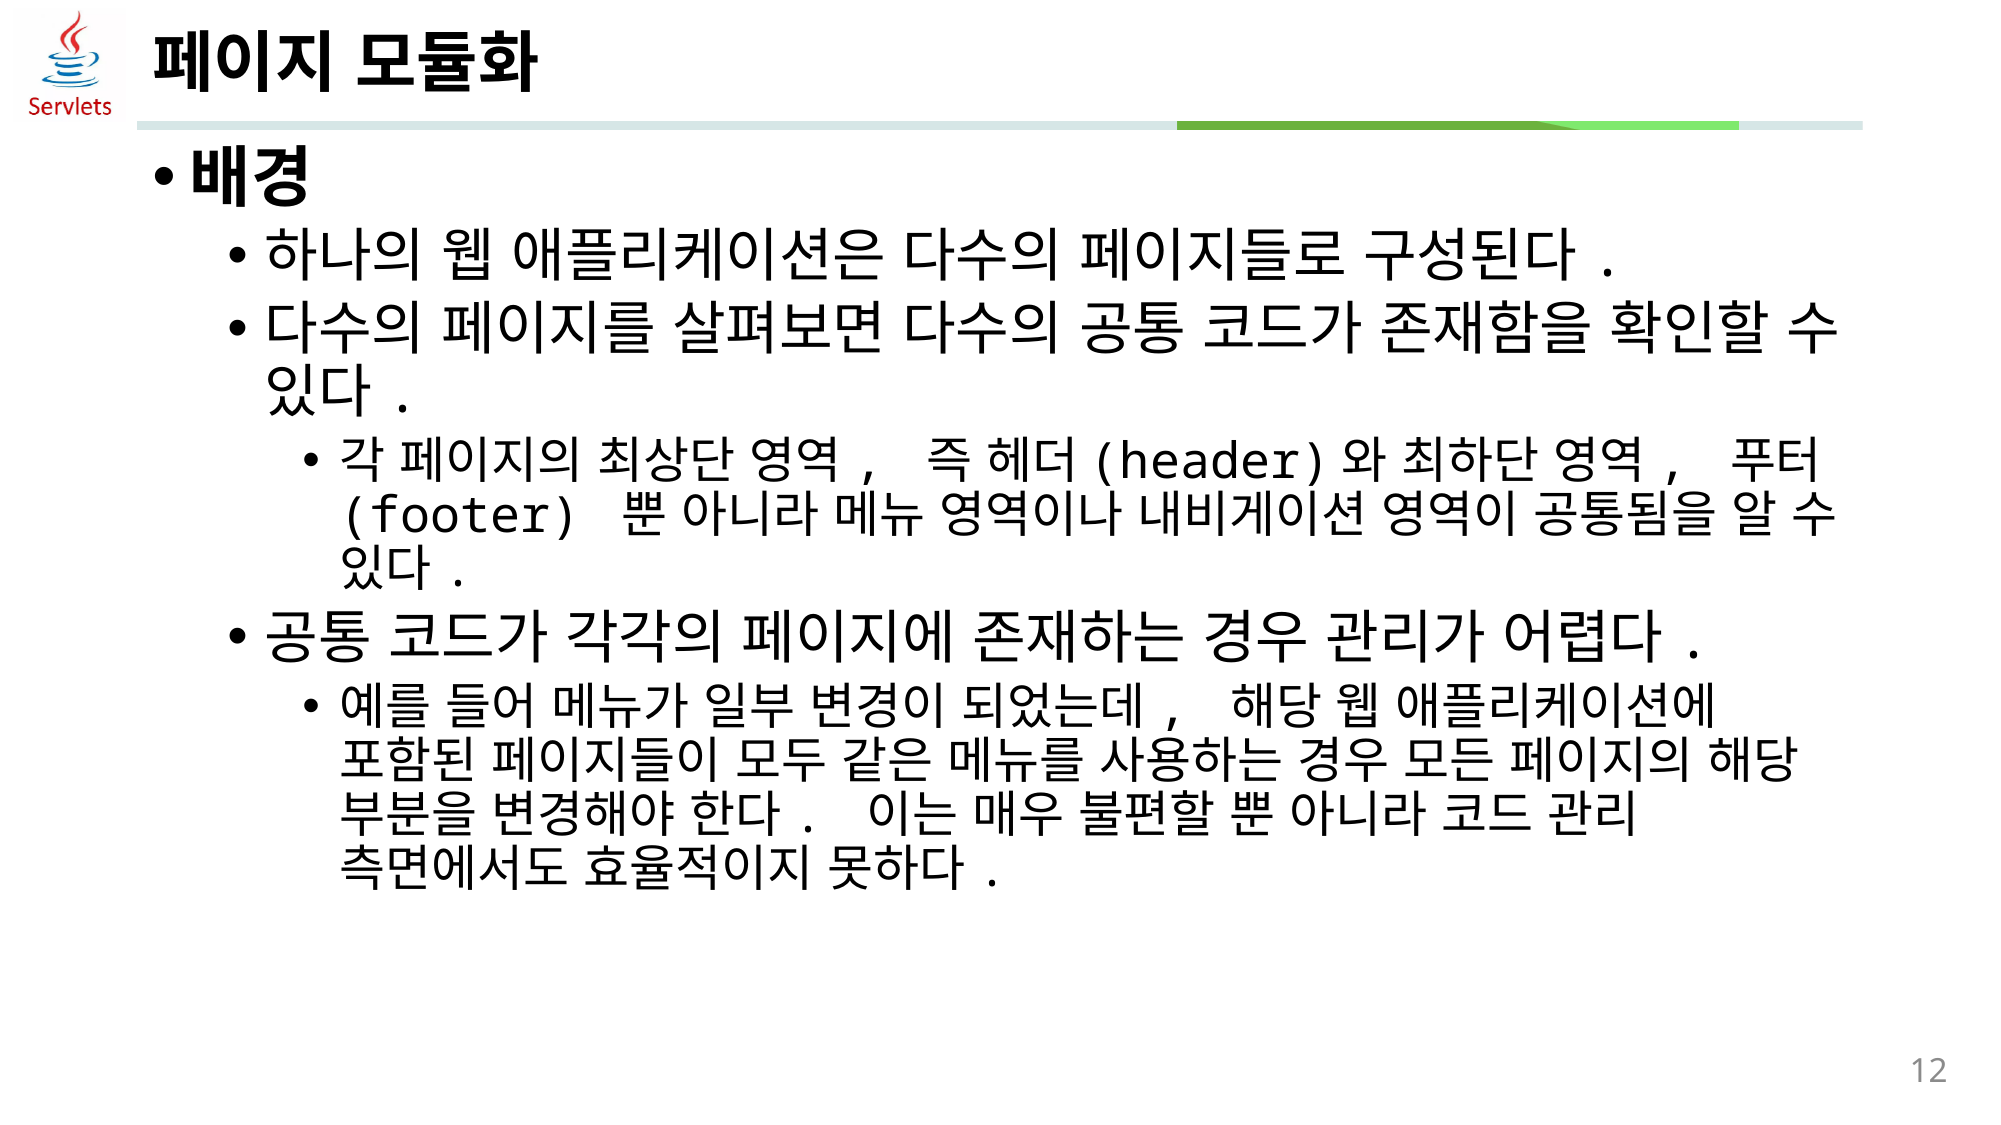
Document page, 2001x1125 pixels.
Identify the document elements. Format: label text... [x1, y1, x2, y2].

slide_number 12 [1877, 1041, 1963, 1102]
list 배경 하나의 웹 애플리케이션은 다수의 페이지들로 구성된다. 다수의 페이지를 살펴보면 다수의 공통 코드가 존재함을 확인할 수 있다. 각 페이지의 최상단 영역, 즉 헤더(header)와 최하단 영역, 푸터(footer) 뿐 아니라 메뉴 영역이나 내비게이션 영역이 공통됨을 알 수 있다. 공통 코드가 각각의 페이지에 존재하는 경우 관리가 어렵다. 예를 들어 메뉴가 일부 변경이 되었는데, 해당 웹 애플리케이션에 포함된 페이지들이 모두 같은 메뉴를 사용하는 경우 모든 페이지의 해당 부분을 변경해야 한다. 이는 매우 불편할 뿐 아니라 코드 관리 측면에서도 효율적이지 못하다. [137, 136, 1863, 1014]
title 페이지 모듈화 [137, 8, 1863, 122]
picture [137, 122, 1863, 130]
picture [13, 8, 126, 122]
